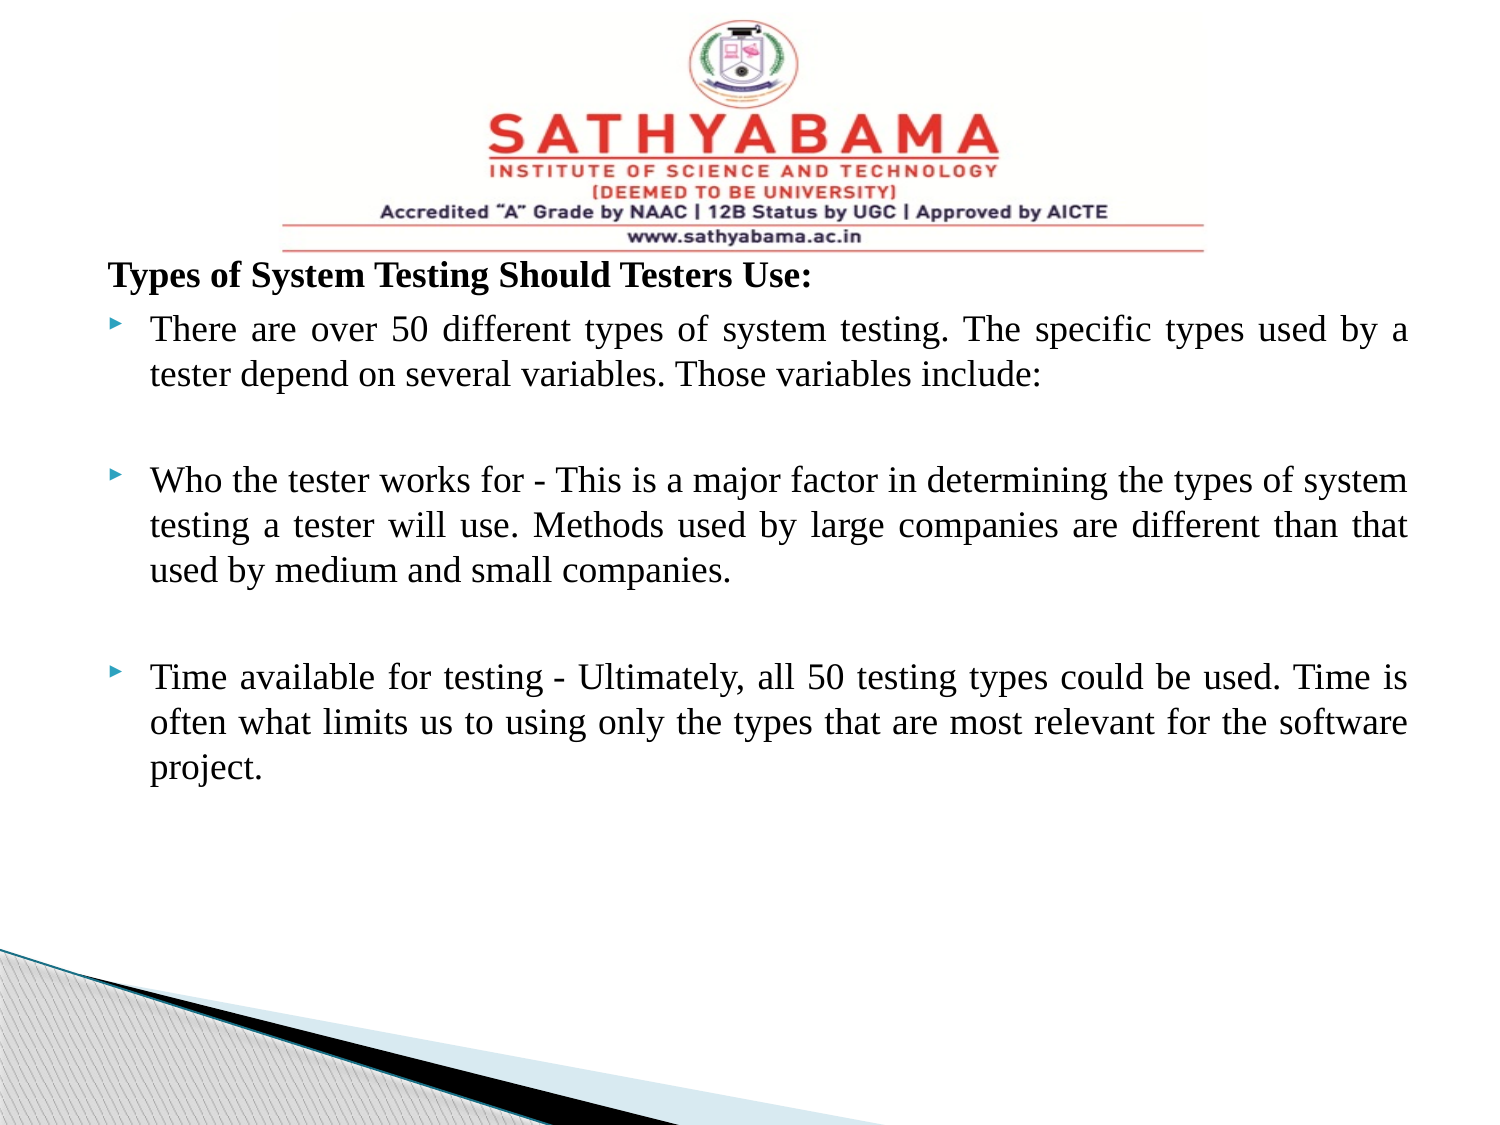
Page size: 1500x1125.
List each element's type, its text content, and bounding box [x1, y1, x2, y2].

picture [249, 12, 1225, 243]
list Types of System Testing Should Testers Use: There are over 50 different types of system testing. The specific types used by a tester depend on several variables. Those variables include: Who the tester works for - This is a major factor in determining the types of system testing a tester will use. Methods used by large companies are different than that used by medium and small companies. Time available for testing - Ultimately, all 50 testing types could be used. Time is often what limits us to using only the types that are most relevant for the software project. [75, 243, 1425, 986]
